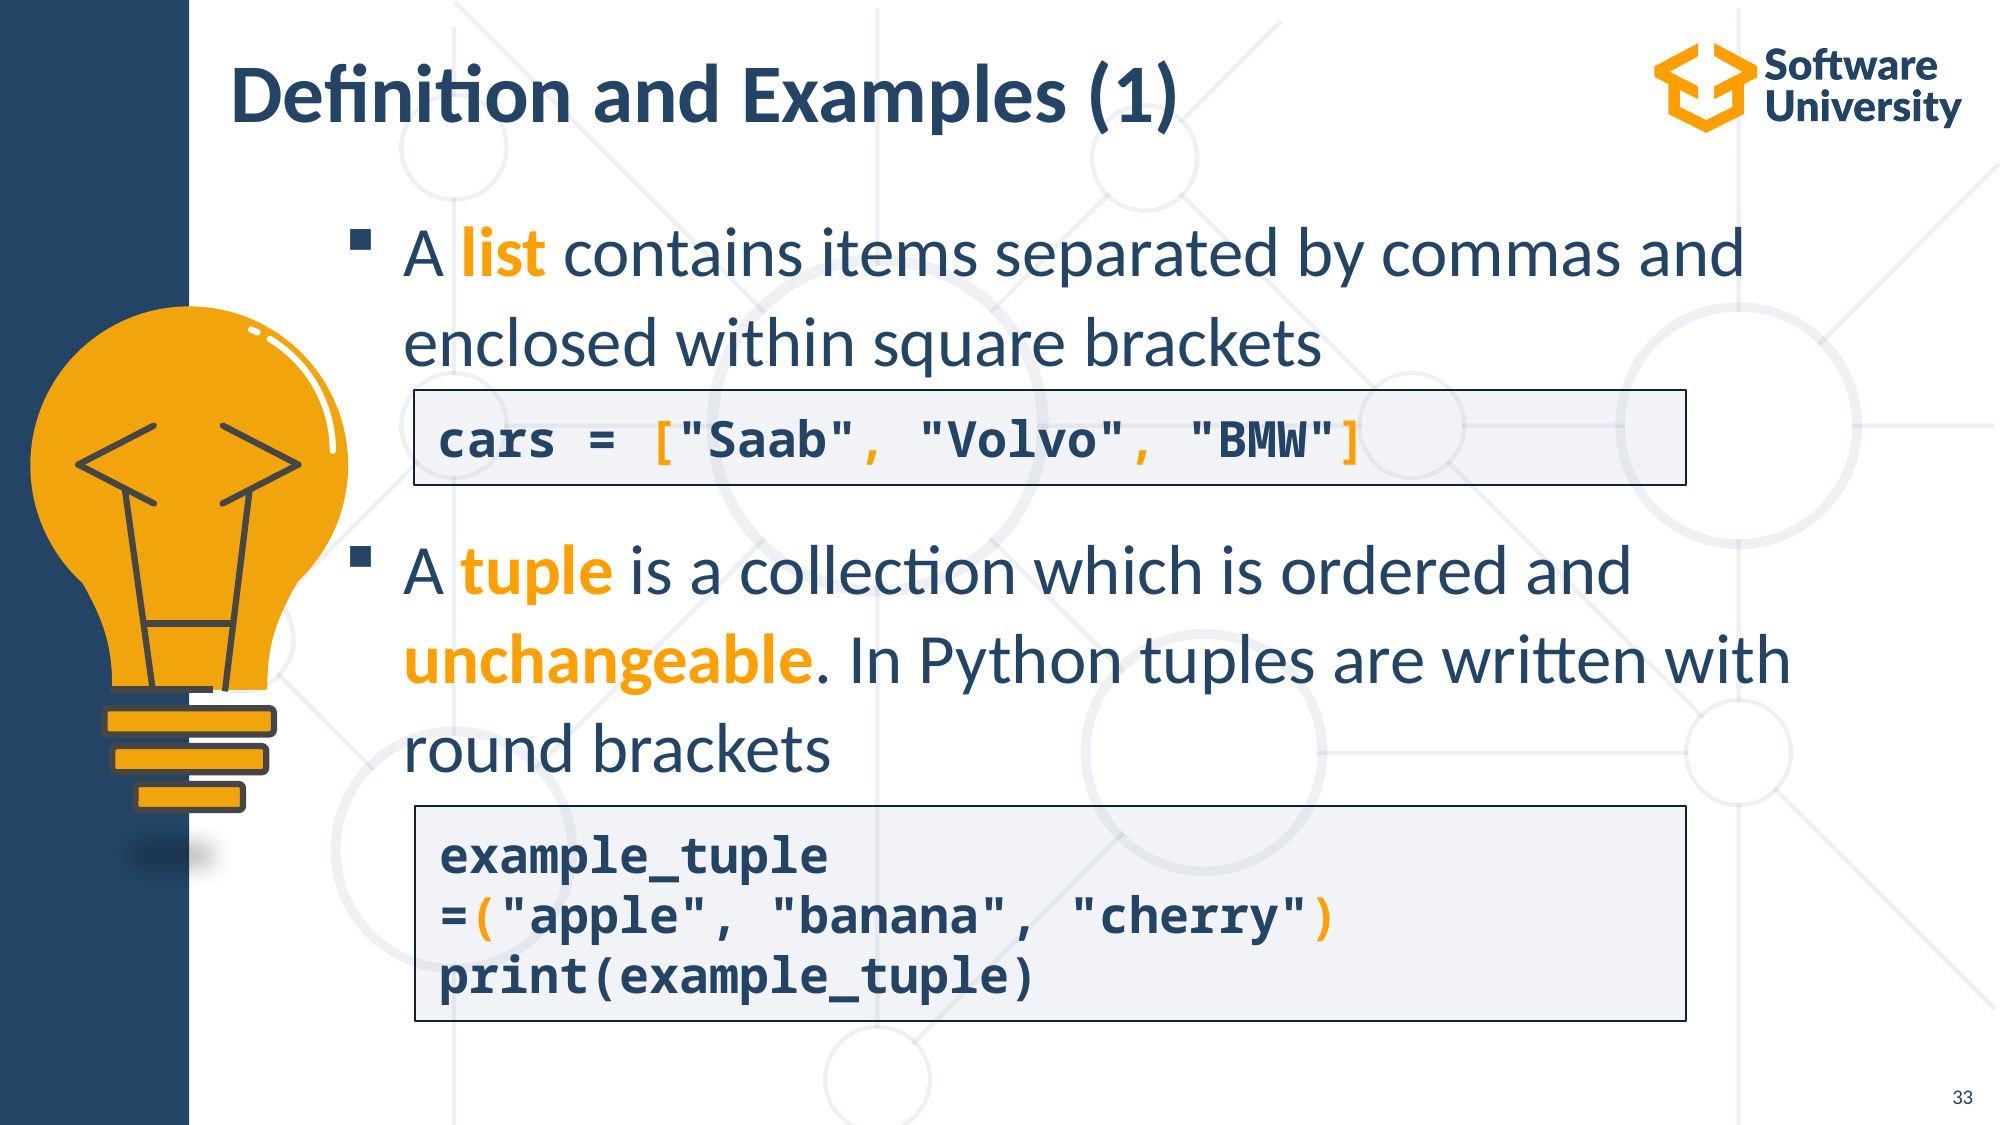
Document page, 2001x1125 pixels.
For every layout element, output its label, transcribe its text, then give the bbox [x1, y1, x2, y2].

title Definition and Examples (1) [212, 16, 1628, 162]
text_box 33 [1927, 1067, 1989, 1117]
text_box example_tuple =("apple", "banana", "cherry") print(example_tuple) [415, 806, 1687, 1022]
text_box cars = ["Saab", "Volvo", "BMW"] [413, 389, 1687, 486]
list A list contains items separated by commas and enclosed within square brackets A tuple is a collection which is ordered and unchangeable. In Python tuples are written with round brackets [326, 196, 1959, 1092]
picture [1641, 31, 1973, 145]
